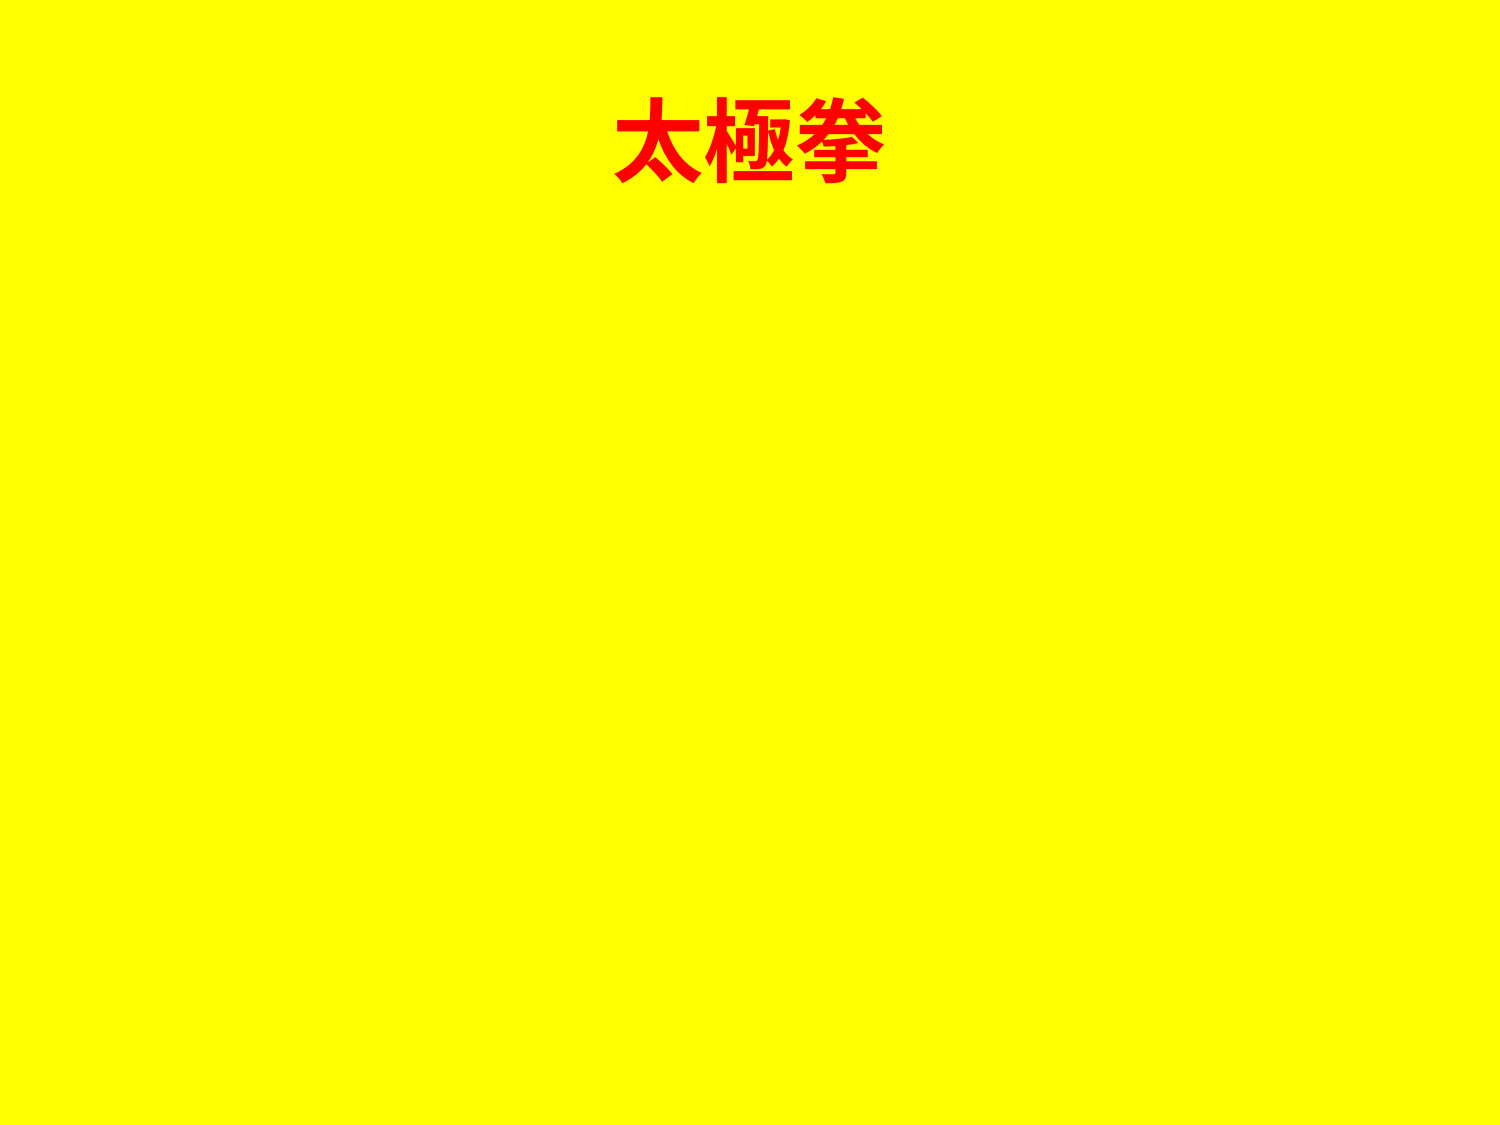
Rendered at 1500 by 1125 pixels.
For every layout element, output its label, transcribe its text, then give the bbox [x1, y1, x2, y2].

title 太極拳 [75, 45, 1425, 233]
